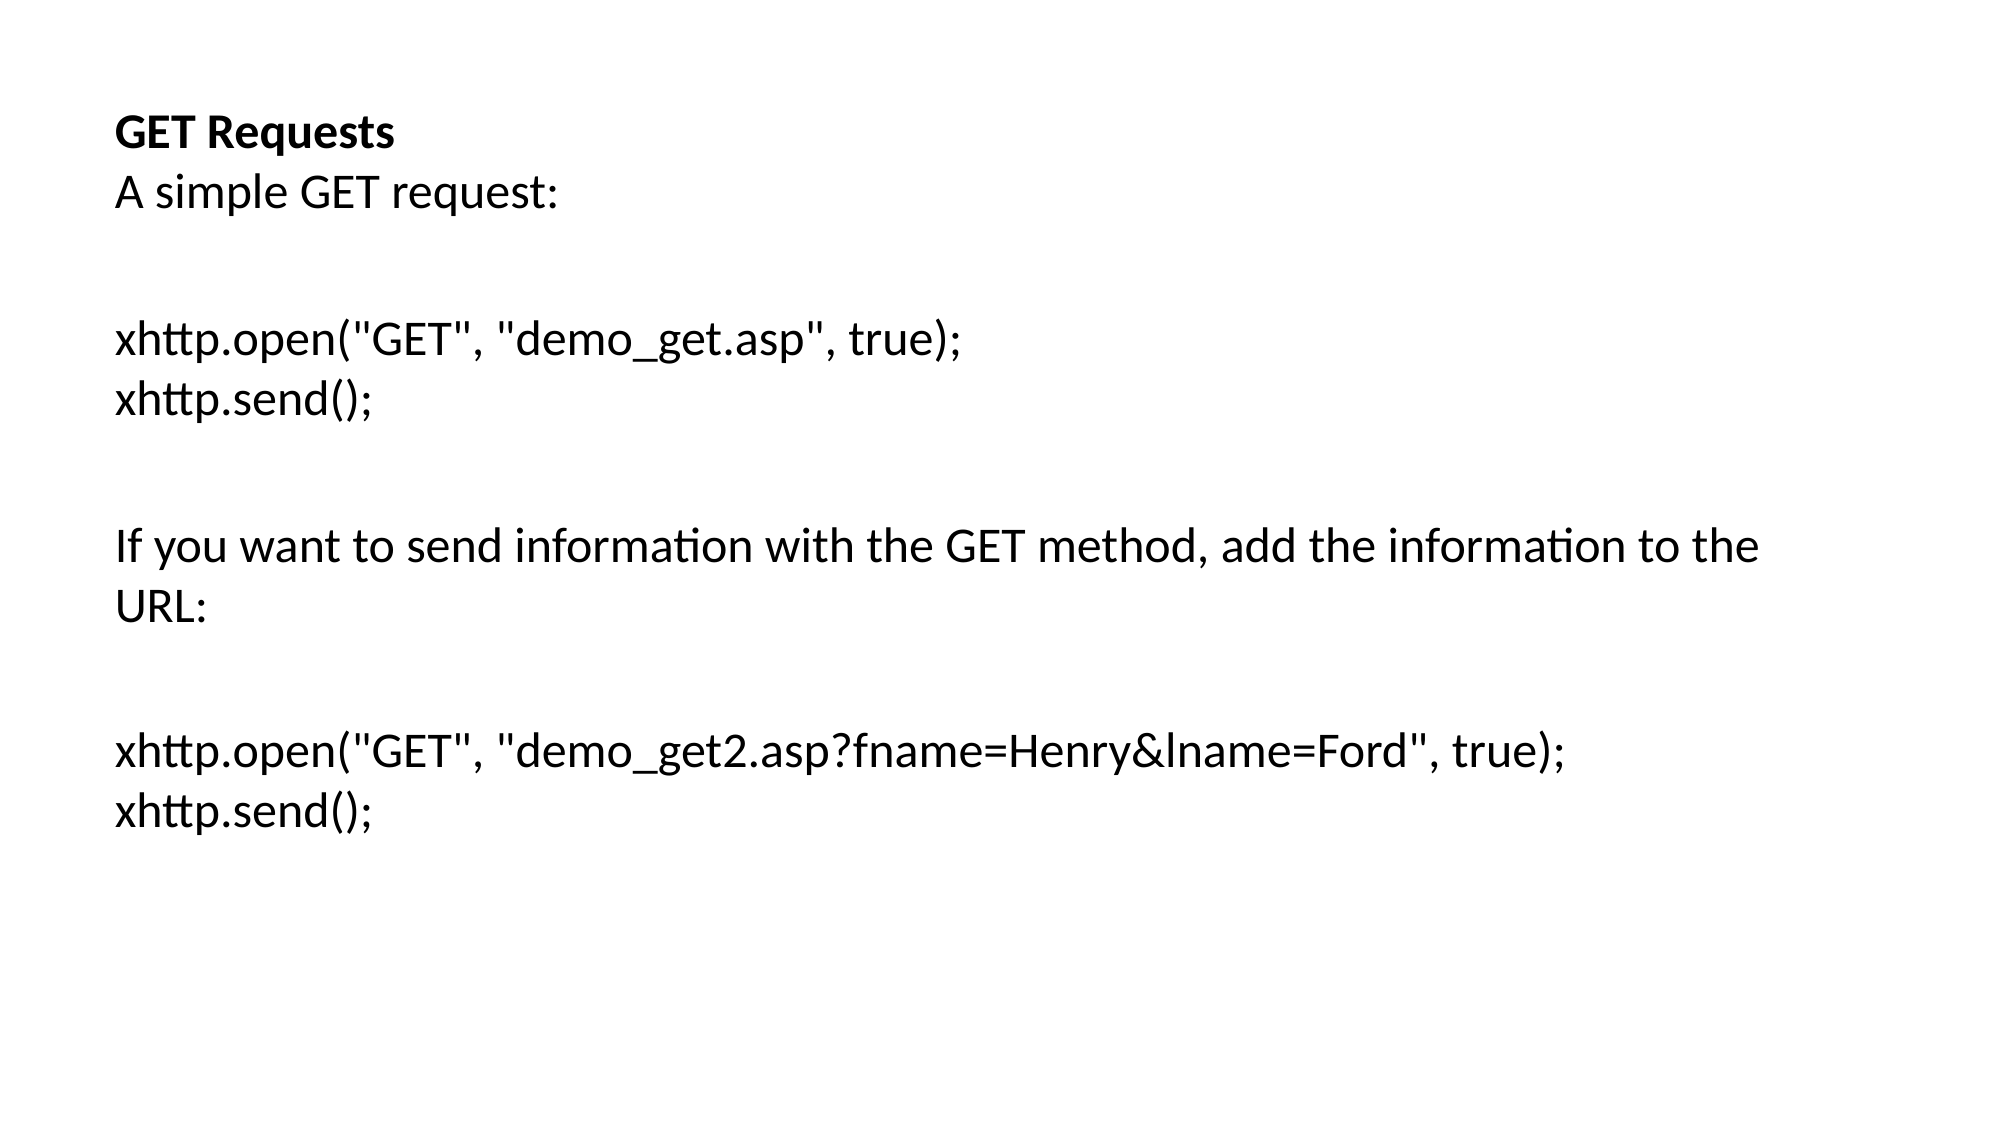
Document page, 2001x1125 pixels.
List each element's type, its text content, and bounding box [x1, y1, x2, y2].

text_box xhttp.open("GET", "demo_get.asp", true); xhttp.send(); [99, 298, 1100, 433]
text_box xhttp.open("GET", "demo_get2.asp?fname=Henry&lname=Ford", true); xhttp.send(); [99, 709, 1775, 845]
text_box GET Requests A simple GET request: [99, 91, 1100, 226]
text_box If you want to send information with the GET method, add the information to the URL: [99, 504, 1869, 640]
